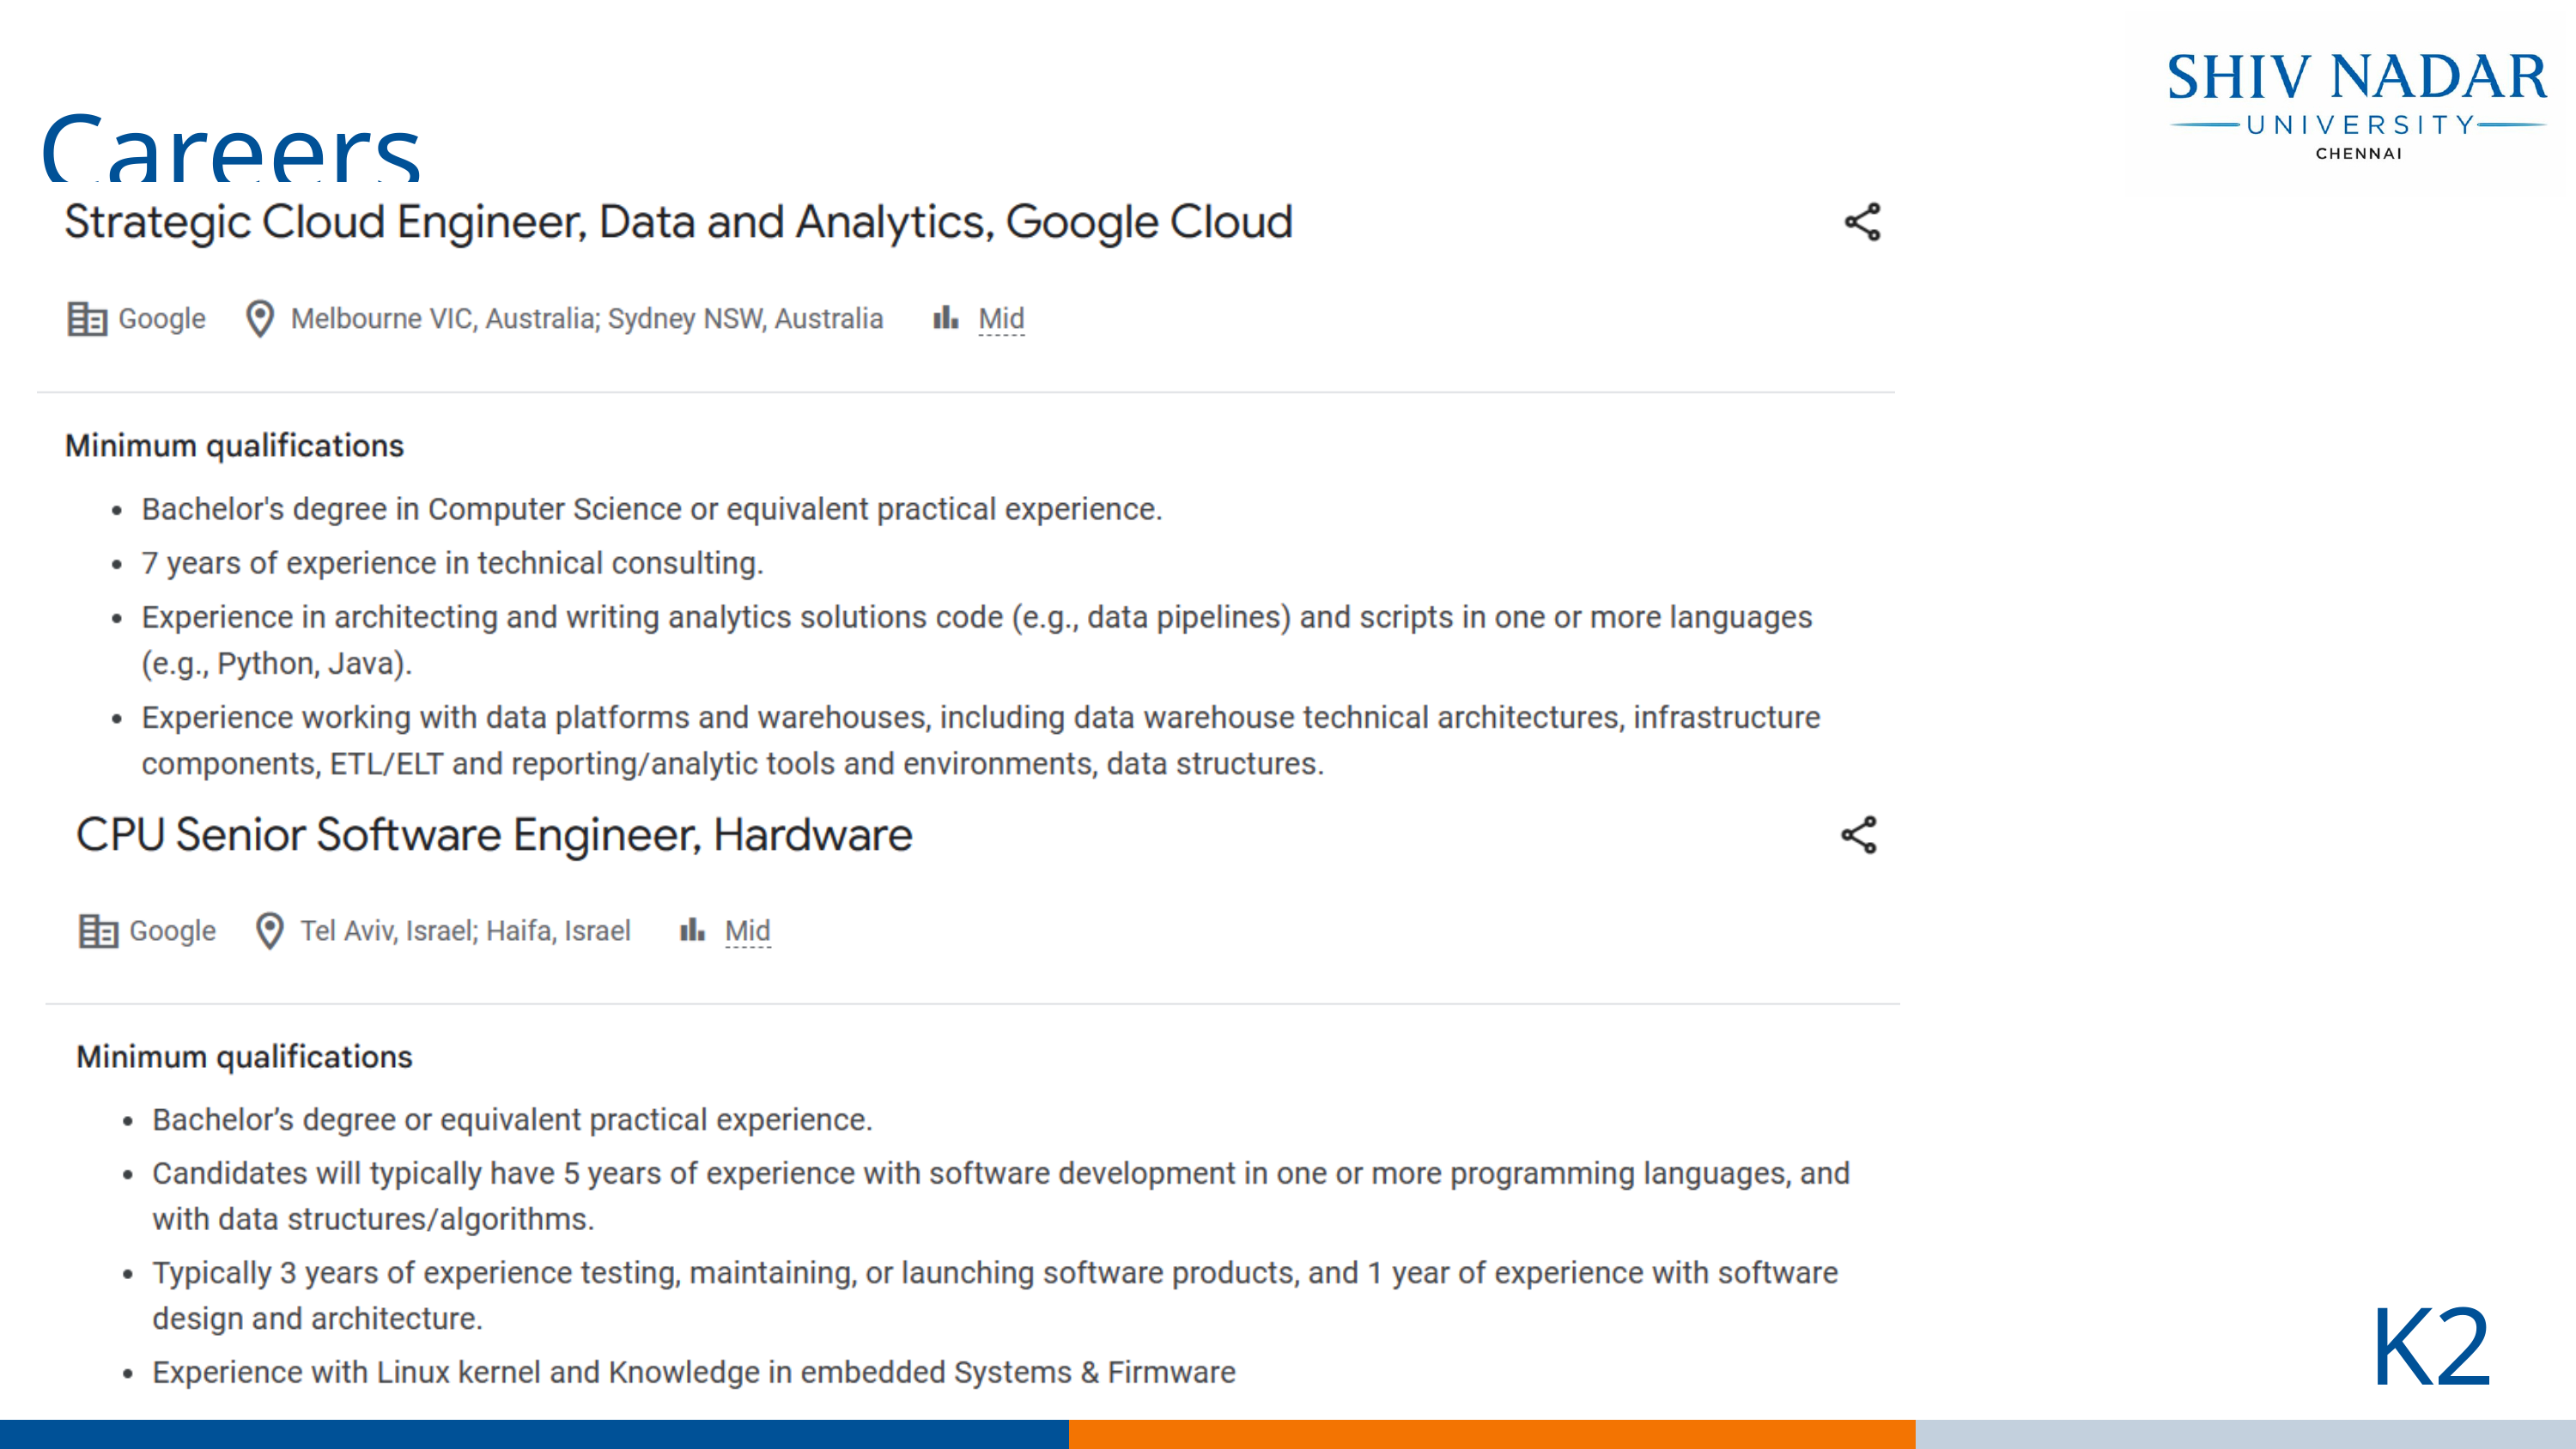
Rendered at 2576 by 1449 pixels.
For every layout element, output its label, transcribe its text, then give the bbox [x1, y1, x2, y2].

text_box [1068, 1419, 1914, 1449]
picture [2124, 11, 2566, 197]
text_box K2 [2366, 1256, 2512, 1407]
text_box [0, 1419, 1067, 1449]
picture [37, 181, 1900, 1406]
text_box Careers [37, 63, 1682, 181]
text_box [1915, 1419, 2576, 1449]
